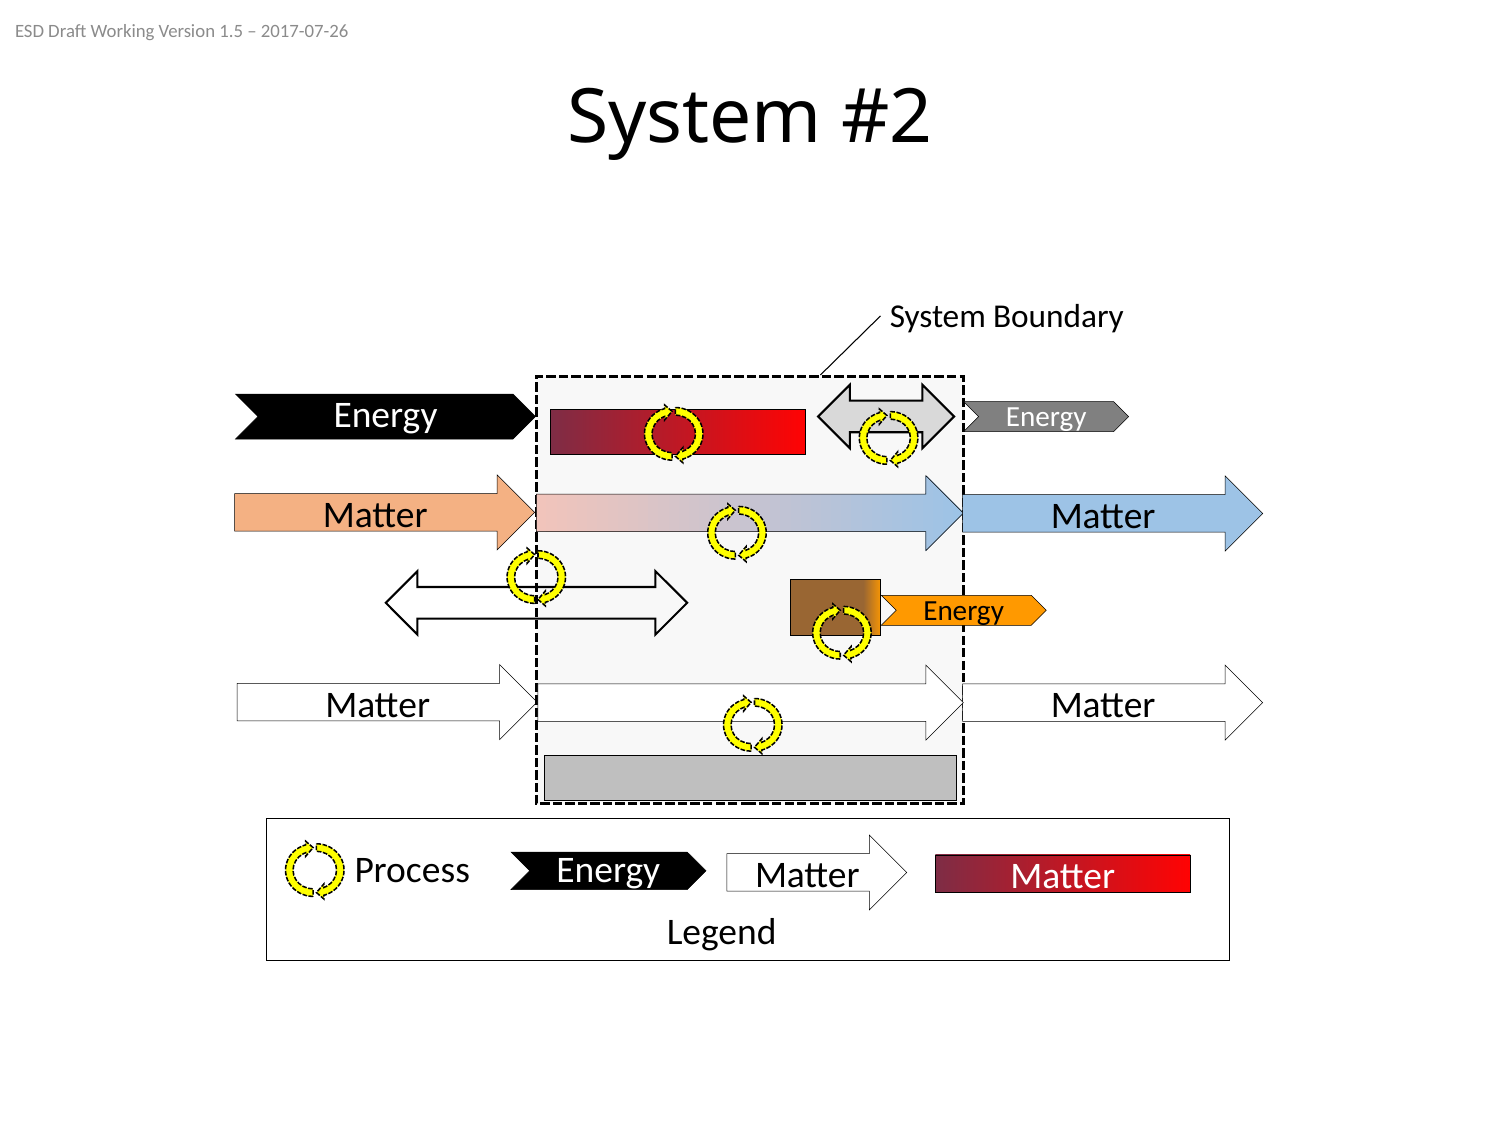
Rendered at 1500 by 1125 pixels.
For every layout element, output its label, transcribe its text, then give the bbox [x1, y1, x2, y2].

footer ESD Draft Working Version 1.5 – 2017-07-26 [0, 0, 507, 60]
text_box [234, 286, 1263, 961]
title System #2 [103, 59, 1397, 177]
